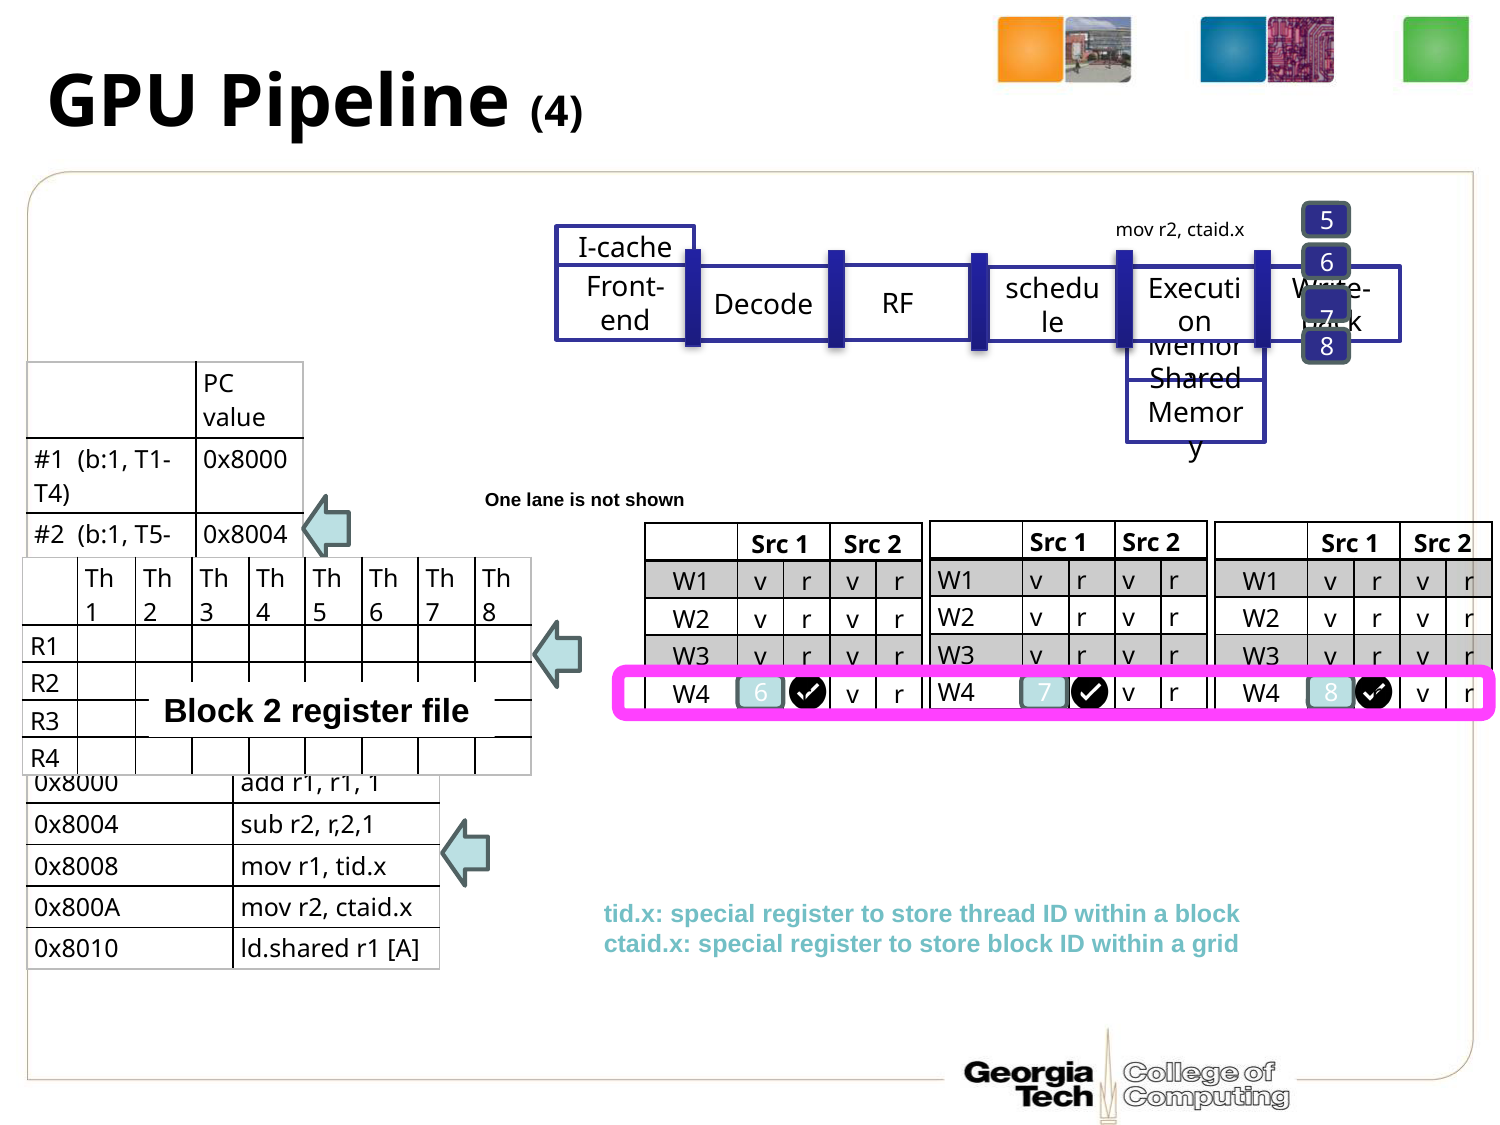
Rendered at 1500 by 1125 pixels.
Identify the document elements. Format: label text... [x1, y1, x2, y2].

text_box 6 [1301, 242, 1352, 281]
table_cell r [877, 636, 921, 667]
text_box I-cache [554, 224, 696, 263]
table_cell [250, 626, 304, 661]
table_header Th8 [476, 558, 530, 624]
table_cell [250, 663, 304, 682]
table_cell v [738, 636, 783, 667]
table_cell [306, 626, 361, 661]
text_box [1116, 250, 1133, 348]
table_cell #2 (b:1, T5-T8) [28, 514, 195, 557]
text_box Front-end [554, 263, 679, 342]
table_cell [363, 738, 417, 774]
table_cell [78, 701, 135, 736]
table_cell r [1162, 597, 1206, 633]
table_cell ld.shared r1 [A] [234, 928, 439, 968]
table_cell [363, 626, 417, 661]
text_box mov r2, ctaid.x [1100, 209, 1294, 248]
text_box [737, 668, 1397, 715]
table_header [28, 363, 195, 437]
text_box 7 [1301, 285, 1352, 323]
table_header Src 1 [1023, 522, 1114, 557]
table_cell v [1023, 635, 1068, 667]
table_cell W1 [646, 562, 737, 597]
table_cell mov r2, ctaid.x [234, 887, 439, 927]
table_cell [476, 663, 530, 699]
table_cell [419, 663, 474, 682]
table_header Src 2 [831, 524, 921, 559]
text_box [828, 250, 845, 348]
table_cell v [738, 599, 783, 634]
table_cell [78, 738, 135, 774]
title GPU Pipeline (4) [30, 45, 1194, 150]
text_box RF [849, 263, 966, 342]
table_cell W3 [646, 636, 737, 668]
table_cell v [1116, 635, 1160, 667]
table_cell [419, 626, 474, 661]
text_box 8 [1301, 326, 1352, 365]
text_box [78, 155, 110, 194]
table_cell [136, 663, 191, 699]
table_cell r [1162, 561, 1206, 595]
table_cell v [831, 599, 875, 634]
text_box tid.x: special register to store thread ID within a block ctaid.x: special register to store block ID within a grid [588, 890, 1271, 965]
table_cell r [1355, 561, 1399, 596]
text_box Block 2 register file [148, 682, 495, 737]
table_cell r [1447, 598, 1491, 634]
table_cell mov r1, tid.x [234, 845, 439, 885]
table_cell 0x8010 [28, 928, 232, 968]
table_cell r [1355, 598, 1399, 634]
table_cell v [1401, 635, 1445, 668]
table_cell [136, 626, 191, 661]
table_cell v [831, 636, 875, 667]
table_cell [193, 663, 248, 682]
table_header Src 1 [1308, 523, 1399, 558]
table_cell r [877, 599, 921, 634]
picture [0, 0, 1500, 1125]
table_cell v [1308, 635, 1353, 667]
text_box Shared Memory [1125, 378, 1267, 444]
table_cell W1 [931, 561, 1022, 595]
table_cell [78, 663, 135, 699]
table_cell v [738, 562, 783, 597]
table_header Th2 [136, 558, 191, 624]
text_box [532, 619, 582, 690]
table_cell 0x8004 [197, 514, 302, 557]
table_header Src 2 [1116, 522, 1206, 557]
table_header [646, 524, 737, 559]
table_cell 0x8000 [197, 439, 302, 512]
table_cell R1 [23, 626, 77, 661]
table_cell v [1401, 598, 1445, 634]
text_box [616, 668, 737, 717]
table_cell [419, 738, 474, 774]
table_cell [136, 701, 148, 736]
table_cell v [1116, 561, 1160, 595]
text_box [1254, 250, 1271, 348]
table_cell [363, 663, 417, 682]
table_cell [193, 626, 248, 661]
table_cell R4 [23, 738, 77, 774]
table_cell r [877, 562, 921, 597]
table_cell r [1447, 561, 1491, 596]
table_cell r [1355, 635, 1399, 668]
table_header [931, 522, 1022, 557]
text_box schedule [992, 265, 1111, 343]
text_box [971, 253, 988, 351]
text_box [1397, 668, 1492, 717]
text_box [440, 818, 490, 888]
table_cell v [1308, 561, 1353, 596]
table_header Th1 [78, 558, 135, 624]
table_cell sub r2, r,2,1 [234, 804, 439, 844]
table_header [23, 558, 77, 624]
table_header Th3 [193, 558, 248, 624]
table_header Th7 [419, 558, 474, 624]
table_cell 0x800A [28, 887, 232, 927]
text_box One lane is not shown [470, 480, 705, 518]
table_cell r [1162, 635, 1206, 667]
table_cell [306, 738, 361, 774]
text_box [301, 493, 351, 557]
table_cell r [1447, 635, 1491, 671]
table_cell r [784, 562, 829, 597]
text_box [685, 249, 701, 347]
table_cell [136, 738, 191, 774]
text_box Memory [1125, 343, 1267, 378]
table_cell v [1023, 561, 1068, 595]
table_cell [495, 701, 530, 736]
table_cell r [784, 636, 829, 667]
table_cell [476, 738, 530, 774]
table_cell v [1401, 561, 1445, 596]
table_header [1216, 523, 1307, 558]
table_header PC value [197, 363, 302, 437]
table_cell W1 [1216, 561, 1307, 596]
table_cell #1 (b:1, T1-T4) [28, 439, 195, 512]
text_box Decode [706, 264, 823, 343]
table_cell W2 [646, 599, 737, 634]
table_cell [78, 626, 135, 661]
text_box Write-back [1275, 264, 1402, 343]
table_header 0x8000 [28, 776, 232, 802]
table_cell R2 [23, 663, 77, 699]
text_box 5 [1301, 200, 1352, 239]
table_cell r [1070, 597, 1114, 633]
subtitle [91, 347, 1359, 884]
table_cell v [1308, 598, 1353, 634]
table_header Th5 [306, 558, 361, 624]
table_cell W3 [931, 635, 1022, 667]
table_cell r [1070, 635, 1114, 667]
table_header add r1, r1, 1 [234, 776, 439, 802]
table_cell W2 [1216, 598, 1307, 634]
table_cell [193, 738, 248, 774]
table_cell r [784, 599, 829, 634]
table_cell W3 [1216, 635, 1307, 667]
table_cell [306, 663, 361, 682]
table_cell r [1070, 561, 1114, 595]
text_box Execution [1138, 264, 1249, 343]
table_cell 0x8004 [28, 804, 232, 844]
table_cell v [831, 562, 875, 597]
table_cell v [1023, 597, 1068, 633]
table_header Src 2 [1401, 523, 1491, 558]
table_header Th6 [363, 558, 417, 624]
table_cell [250, 738, 304, 774]
table_cell 0x8008 [28, 845, 232, 885]
table_cell W2 [931, 597, 1022, 633]
table_header Th4 [250, 558, 304, 624]
table_cell v [1116, 597, 1160, 633]
table_header Src 1 [738, 524, 829, 559]
table_cell R3 [23, 701, 77, 736]
table_cell [476, 626, 530, 661]
